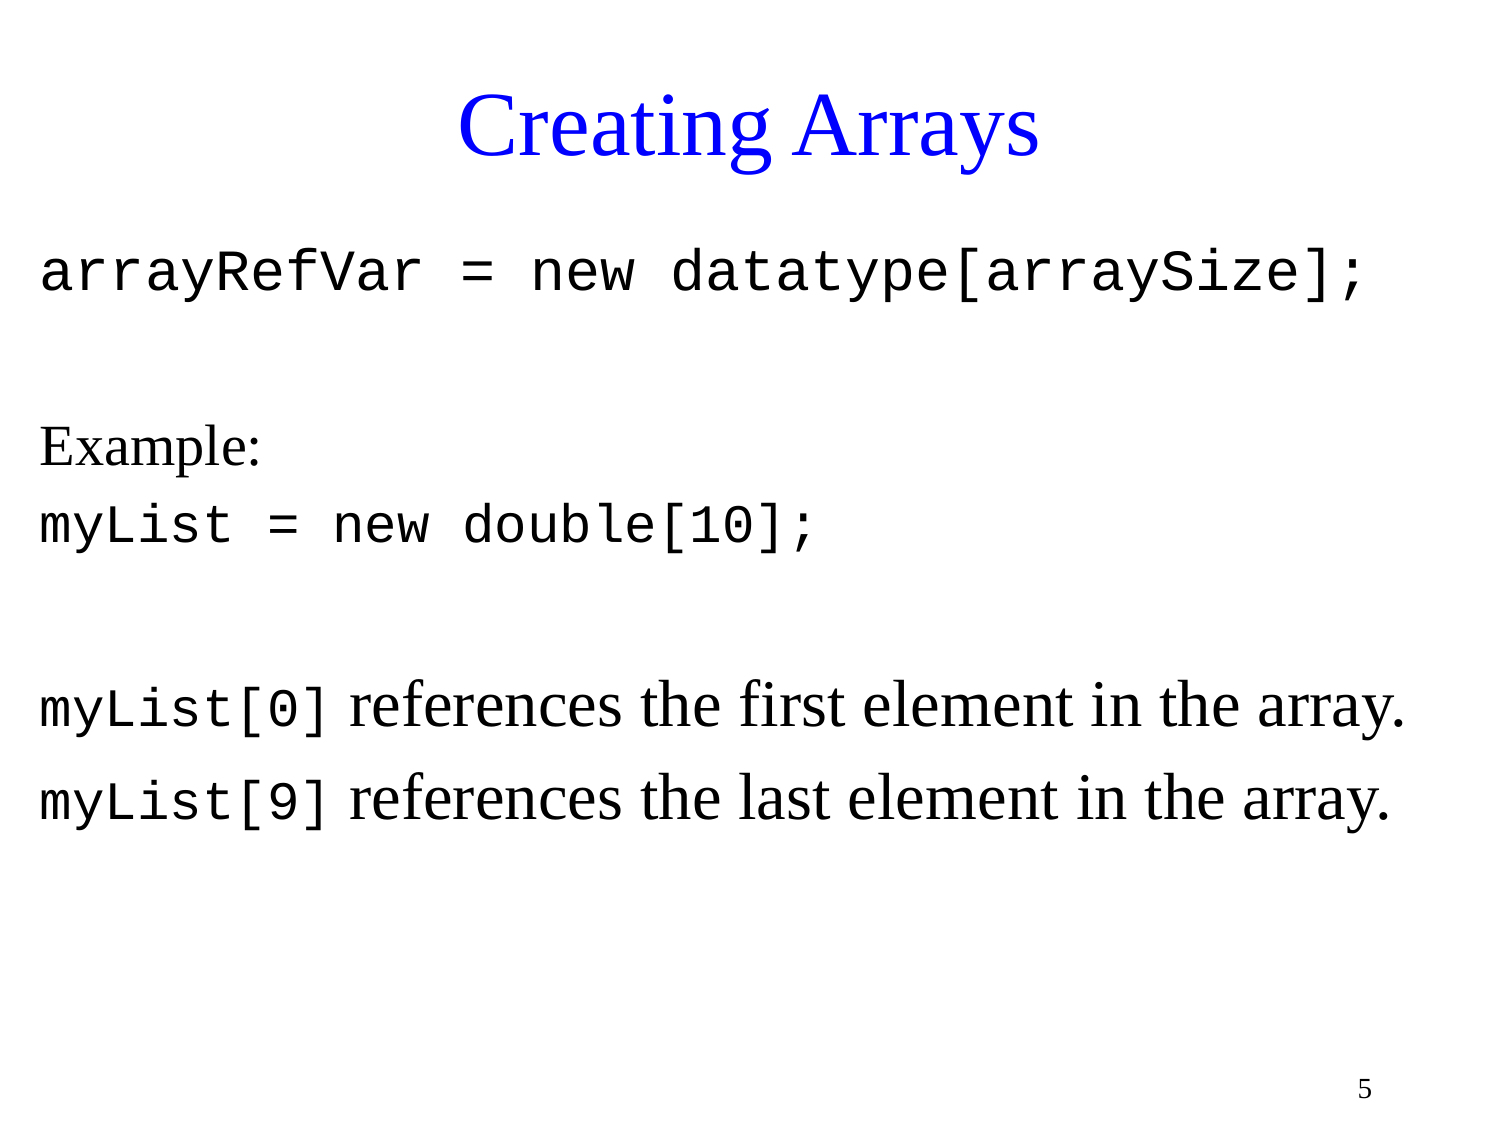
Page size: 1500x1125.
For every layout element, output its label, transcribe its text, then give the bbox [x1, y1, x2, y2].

list arrayRefVar = new datatype[arraySize]; Example: myList = new double[10]; myList[0] references the first element in the array. myList[9] references the last element in the array. [24, 224, 1475, 900]
title Creating Arrays [112, 37, 1388, 200]
slide_number 5 [1074, 1049, 1388, 1125]
